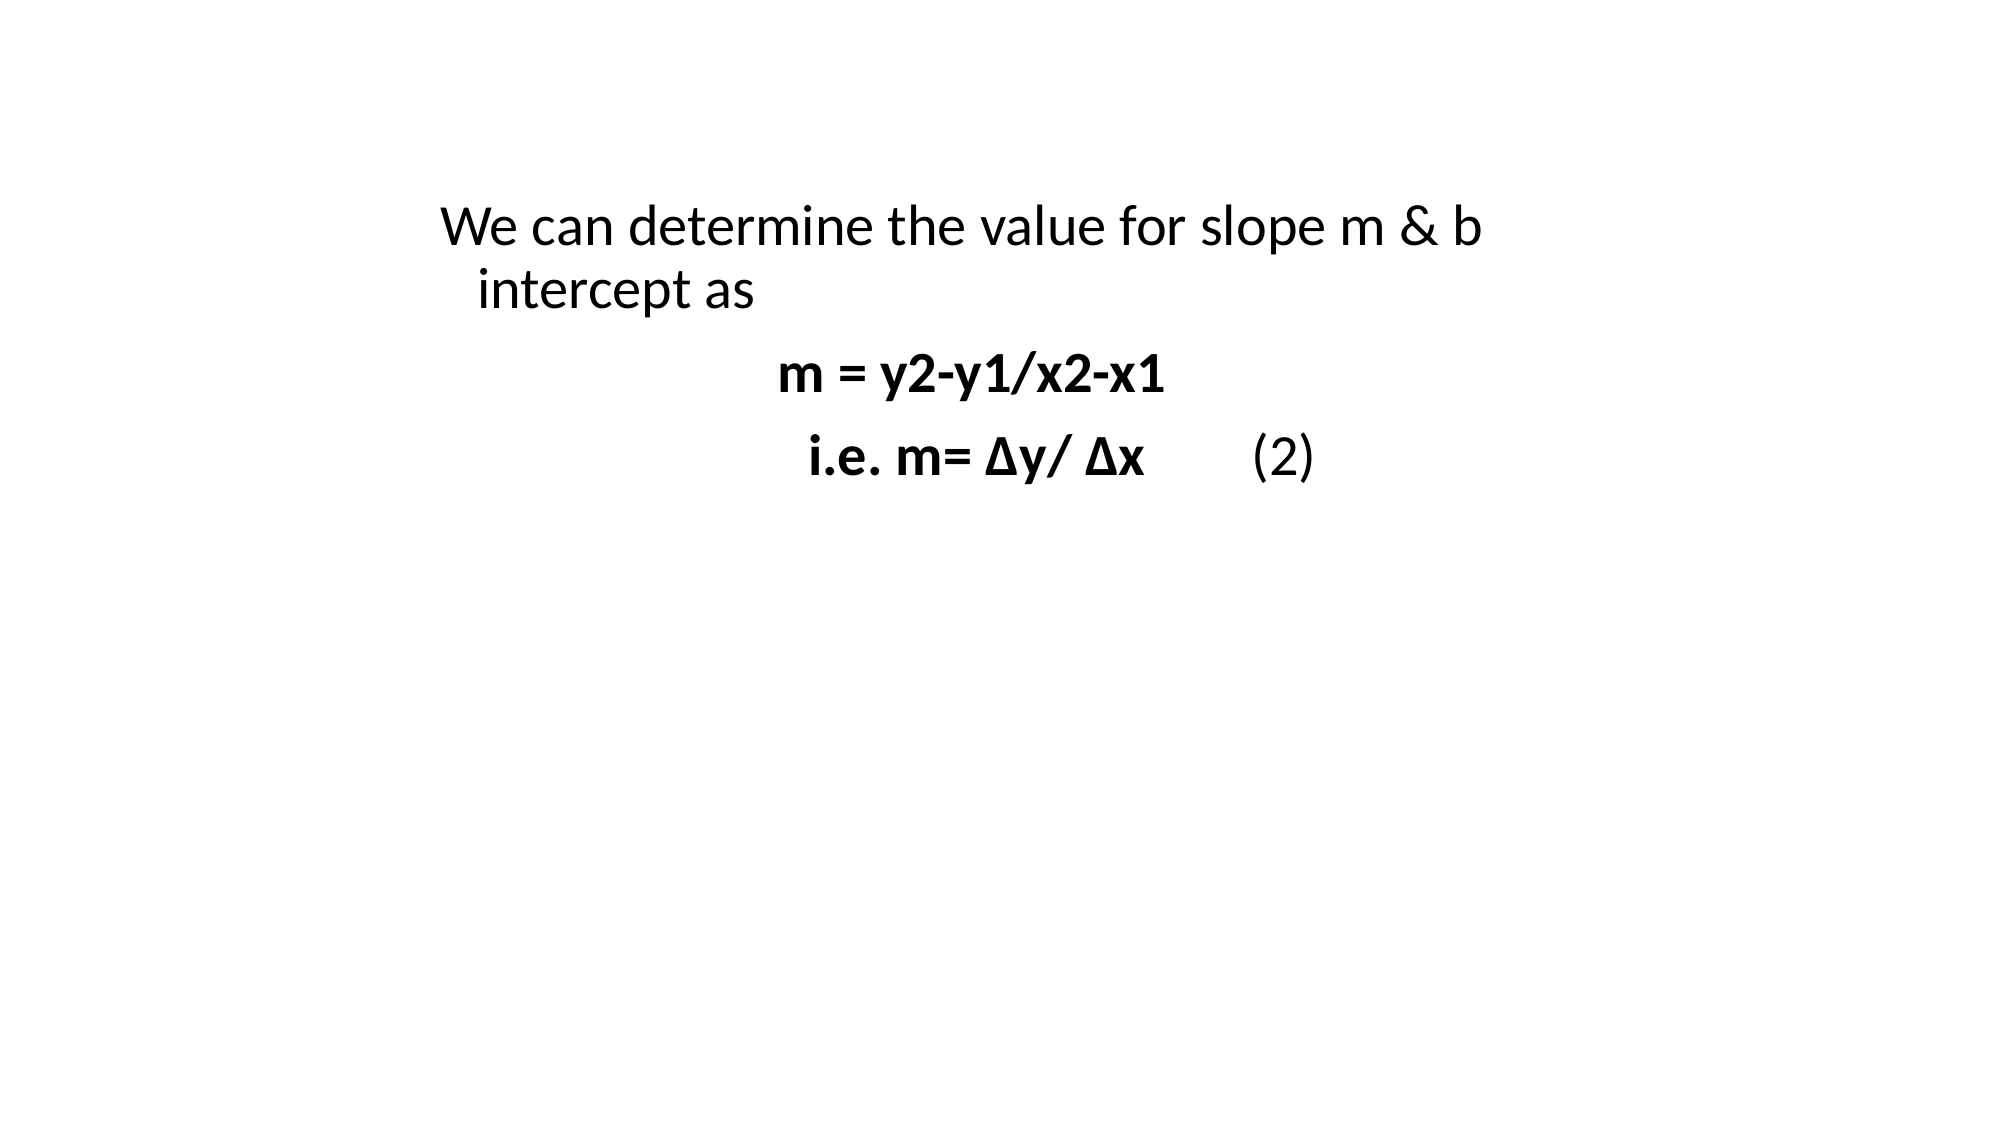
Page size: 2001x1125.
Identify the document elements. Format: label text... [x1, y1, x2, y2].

list We can determine the value for slope m & b intercept as m = y2-y1/x2-x1 i.e. m= Δy/ Δx (2) [425, 187, 1700, 1088]
